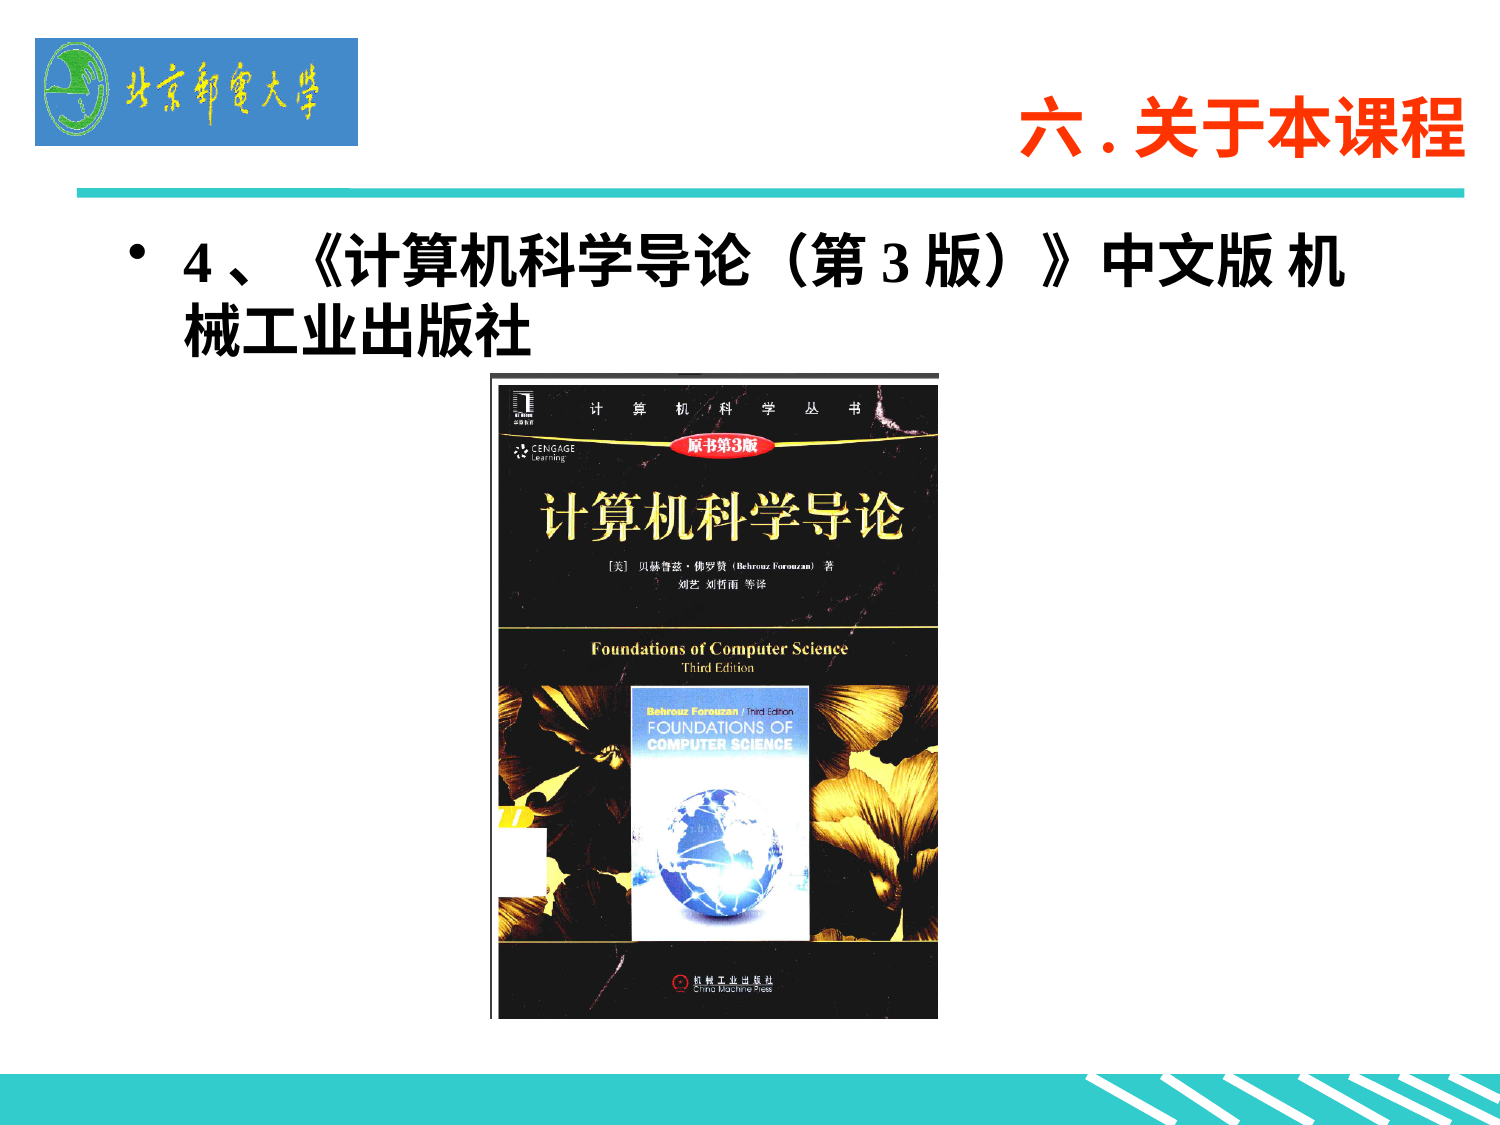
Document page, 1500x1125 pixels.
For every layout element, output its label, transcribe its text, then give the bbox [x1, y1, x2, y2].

picture [489, 373, 940, 1019]
title 六.关于本课程 [207, 66, 1483, 185]
picture [34, 37, 358, 146]
list 4、《计算机科学导论（第3版）》中文版 机械工业出版社 [112, 216, 1388, 973]
